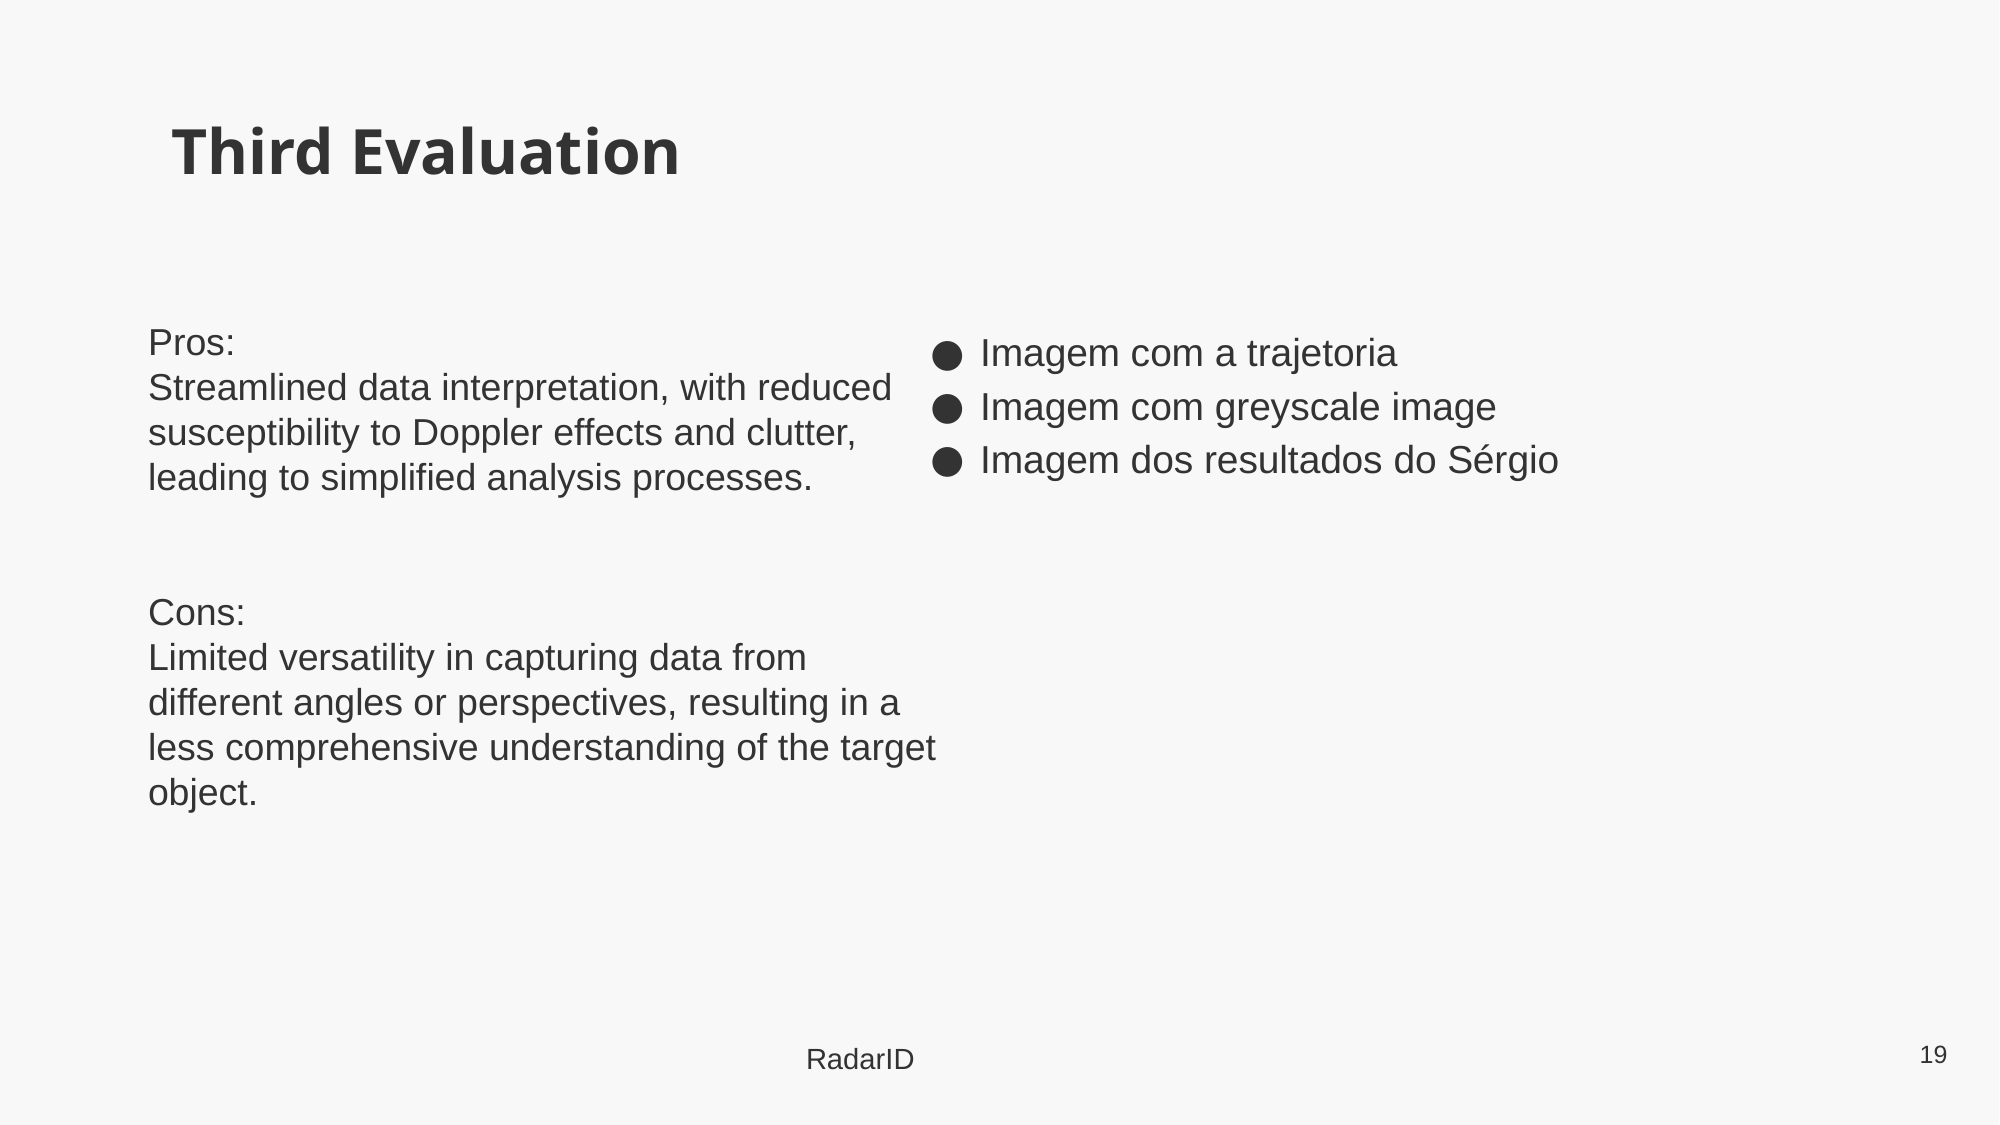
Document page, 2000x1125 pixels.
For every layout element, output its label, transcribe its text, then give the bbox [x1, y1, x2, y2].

footer RadarID [791, 1032, 1209, 1093]
list Imagem com a trajetoria Imagem com greyscale image Imagem dos resultados do Sérgio [958, 310, 1927, 650]
text_box Pros: Streamlined data interpretation, with reduced susceptibility to Doppler effects and clutter, leading to simplified analysis processes. Cons: Limited versatility in capturing data from different angles or perspectives, resulting in a less comprehensive understanding of the target object. [133, 310, 958, 821]
title Third Evaluation [155, 97, 1844, 223]
text_box 19 [1899, 1023, 2000, 1084]
